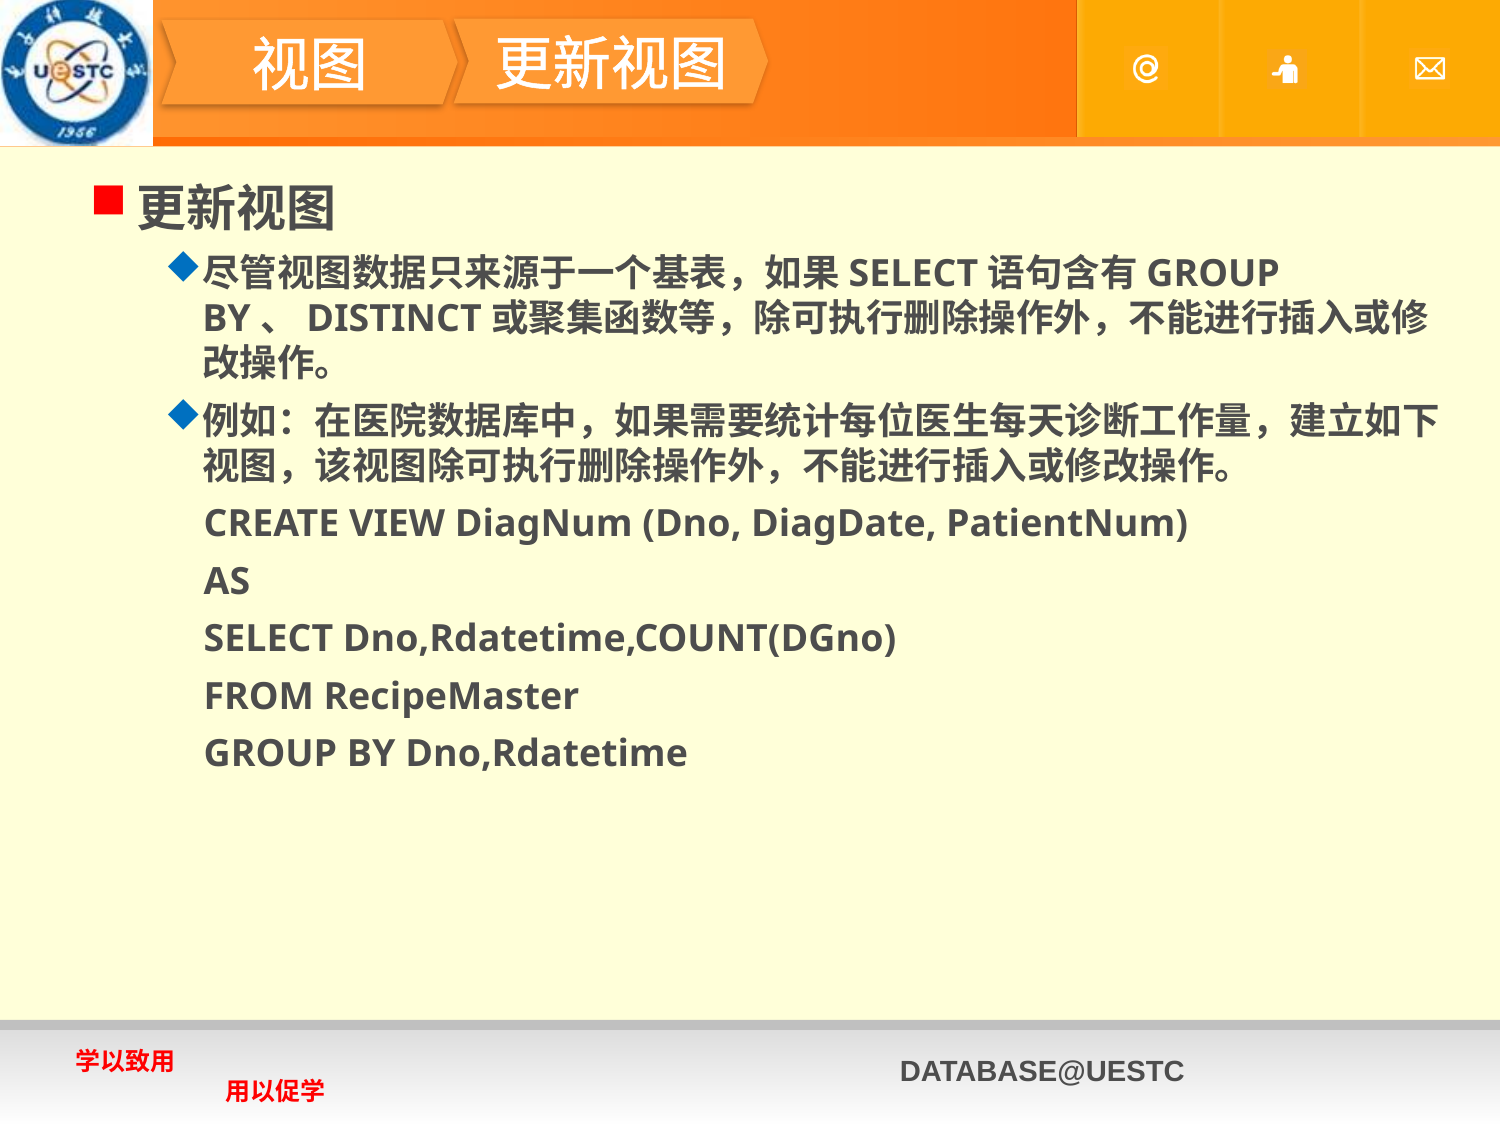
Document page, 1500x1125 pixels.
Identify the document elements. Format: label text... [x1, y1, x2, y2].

text_box 更新视图 [453, 18, 769, 104]
picture [0, 0, 153, 146]
title [155, 0, 1425, 140]
picture [1425, 48, 1450, 89]
text_box 视图 [161, 19, 458, 105]
list 更新视图 尽管视图数据只来源于一个基表，如果SELECT语句含有GROUP BY、DISTINCT或聚集函数等，除可执行删除操作外，不能进行插入或修改操作。 例如：在医院数据库中，如果需要统计每位医生每天诊断工作量，建立如下视图，该视图除可执行删除操作外，不能进行插入或修改操作。 CREATE VIEW DiagNum (Dno, DiagDate, PatientNum) AS SELECT Dno,Rdatetime,COUNT(DGno) FROM RecipeMaster GROUP BY Dno,Rdatetime [0, 169, 1457, 1053]
